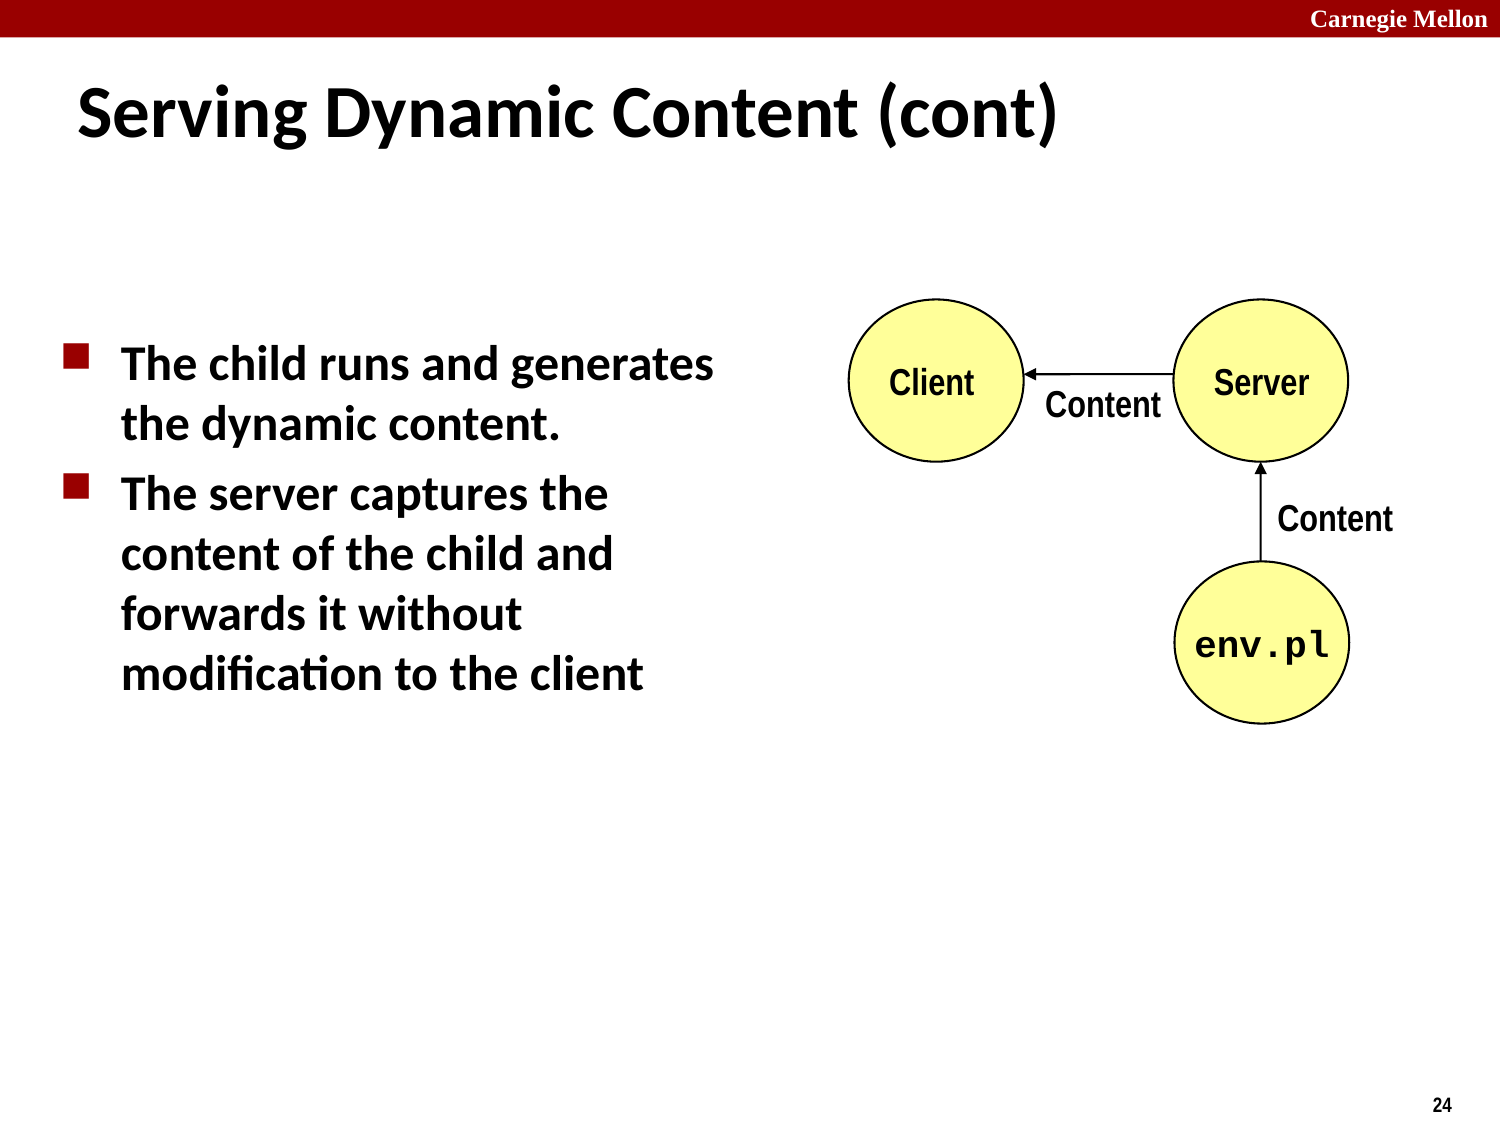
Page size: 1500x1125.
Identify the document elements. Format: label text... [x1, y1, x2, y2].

text_box Client [848, 299, 1024, 462]
title Serving Dynamic Content (cont) [62, 54, 1413, 150]
text_box [1023, 368, 1174, 381]
text_box env.pl [1174, 561, 1350, 724]
text_box Content [1262, 486, 1409, 547]
text_box [1254, 461, 1267, 562]
text_box Content [1030, 371, 1177, 432]
text_box Server [1174, 299, 1349, 462]
list The child runs and generates the dynamic content. The server captures the content of the child and forwards it without modification to the client [49, 322, 754, 1055]
